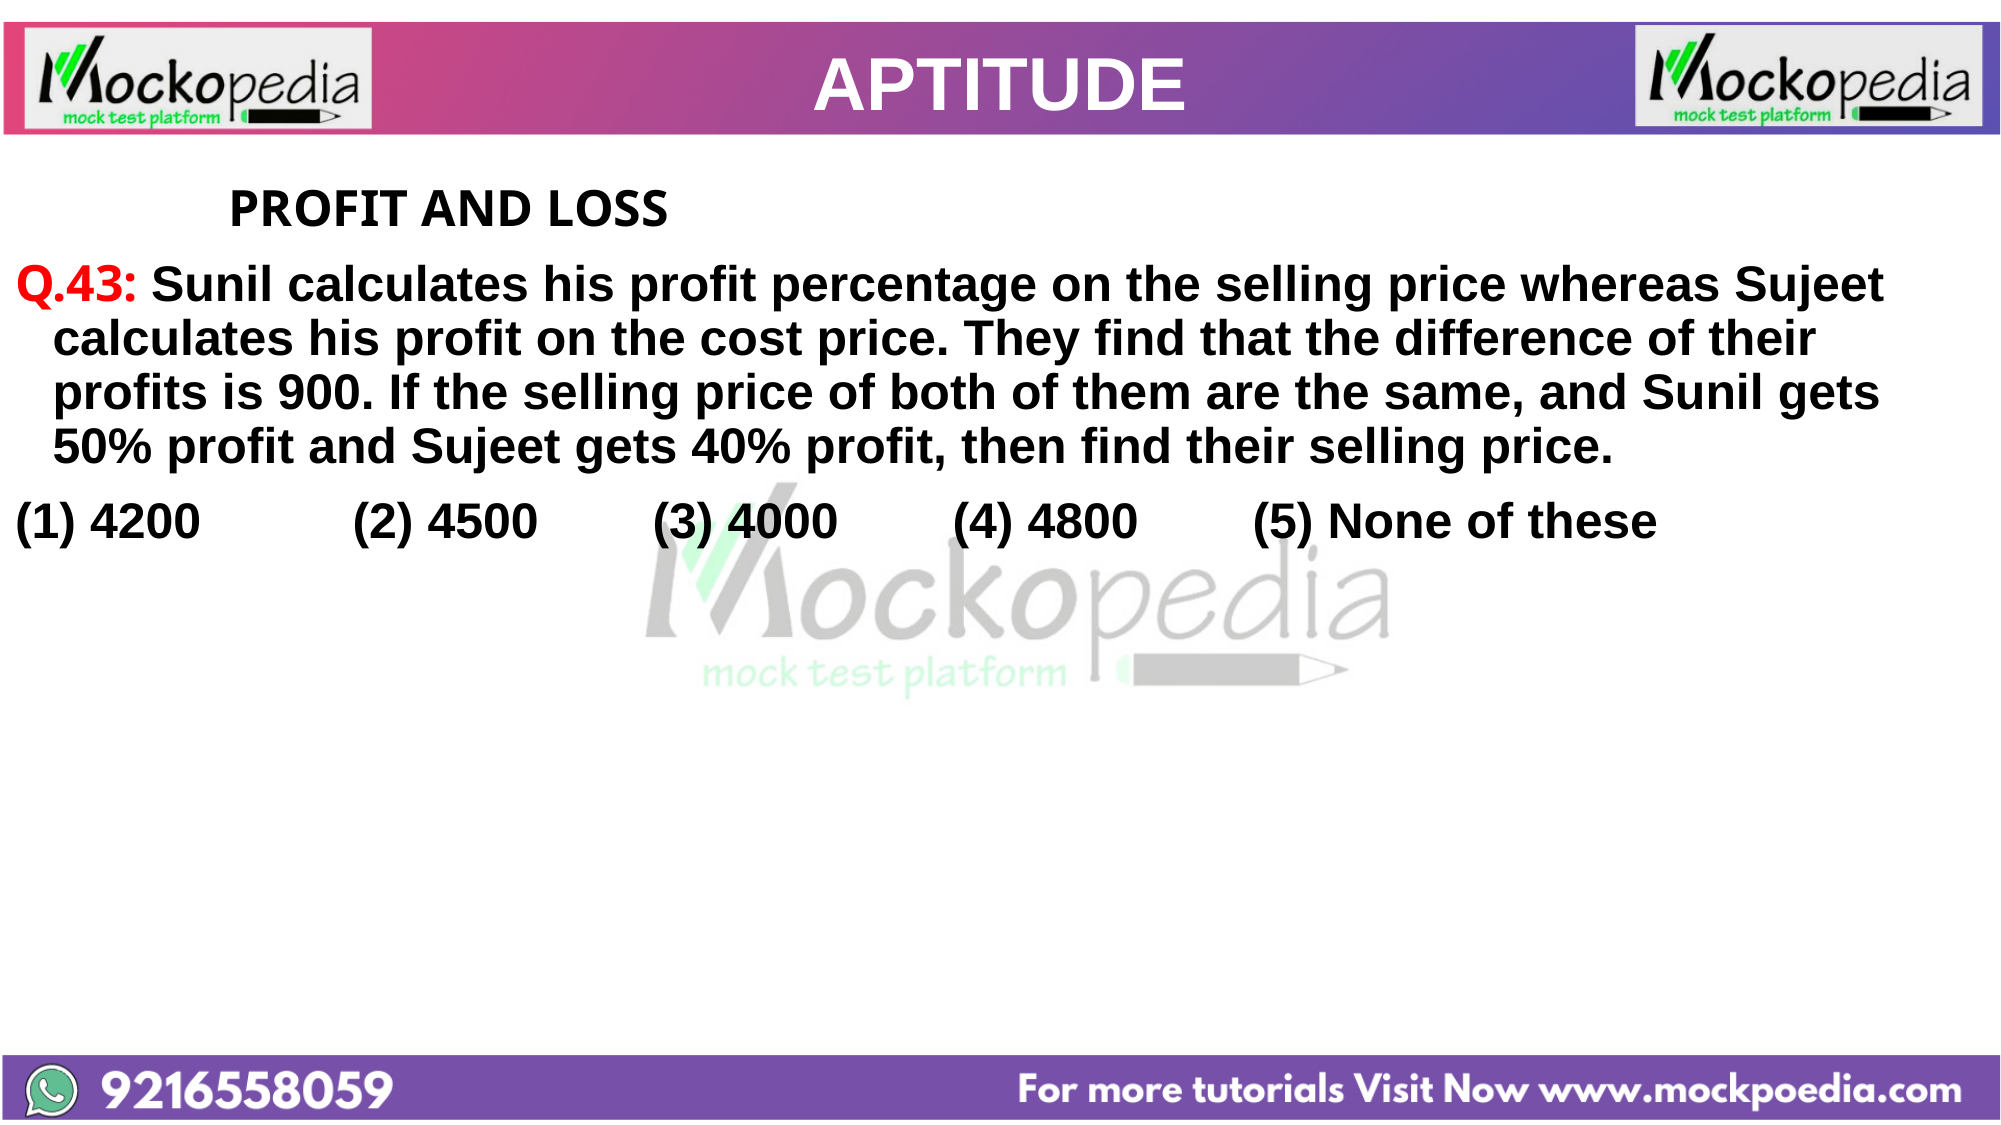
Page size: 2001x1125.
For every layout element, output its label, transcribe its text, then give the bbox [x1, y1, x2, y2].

title APTITUDE [41, 31, 1959, 142]
picture [0, 0, 2001, 1125]
list PROFIT AND LOSS Q.43: Sunil calculates his profit percentage on the selling price whereas Sujeet calculates his profit on the cost price. They find that the difference of their profits is 900. If the selling price of both of them are the same, and Sunil gets 50% profit and Sujeet gets 40% profit, then find their selling price. (1) 4200 (2) 4500 (3) 4000 (4) 4800 (5) None of these [0, 175, 1925, 1053]
